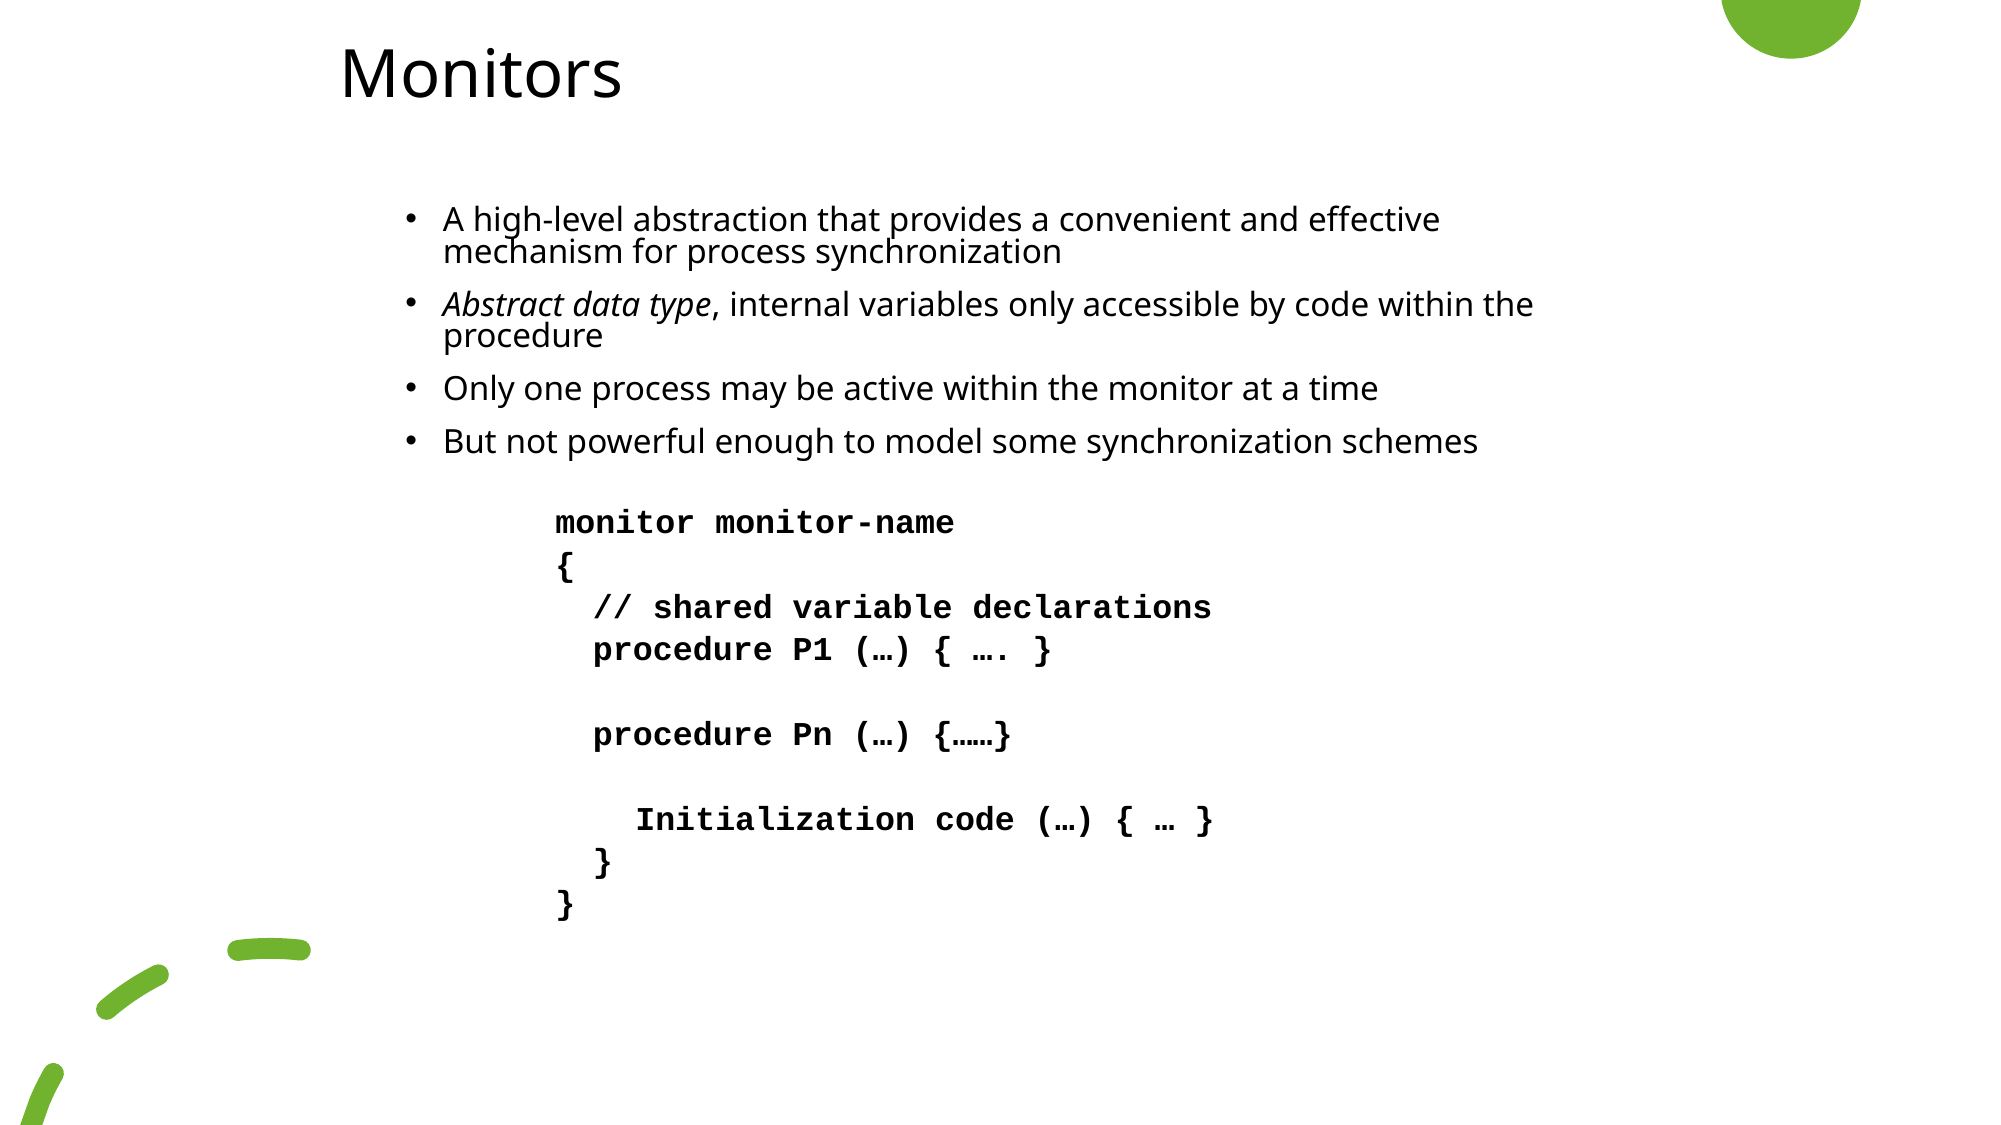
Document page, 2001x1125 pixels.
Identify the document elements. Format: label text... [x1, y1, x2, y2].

title Monitors [324, 28, 1675, 124]
list A high-level abstraction that provides a convenient and effective mechanism for process synchronization Abstract data type, internal variables only accessible by code within the procedure Only one process may be active within the monitor at a time But not powerful enough to model some synchronization schemes monitor monitor-name { // shared variable declarations procedure P1 (…) { …. } procedure Pn (…) {……} Initialization code (…) { … } } } [390, 198, 1579, 996]
